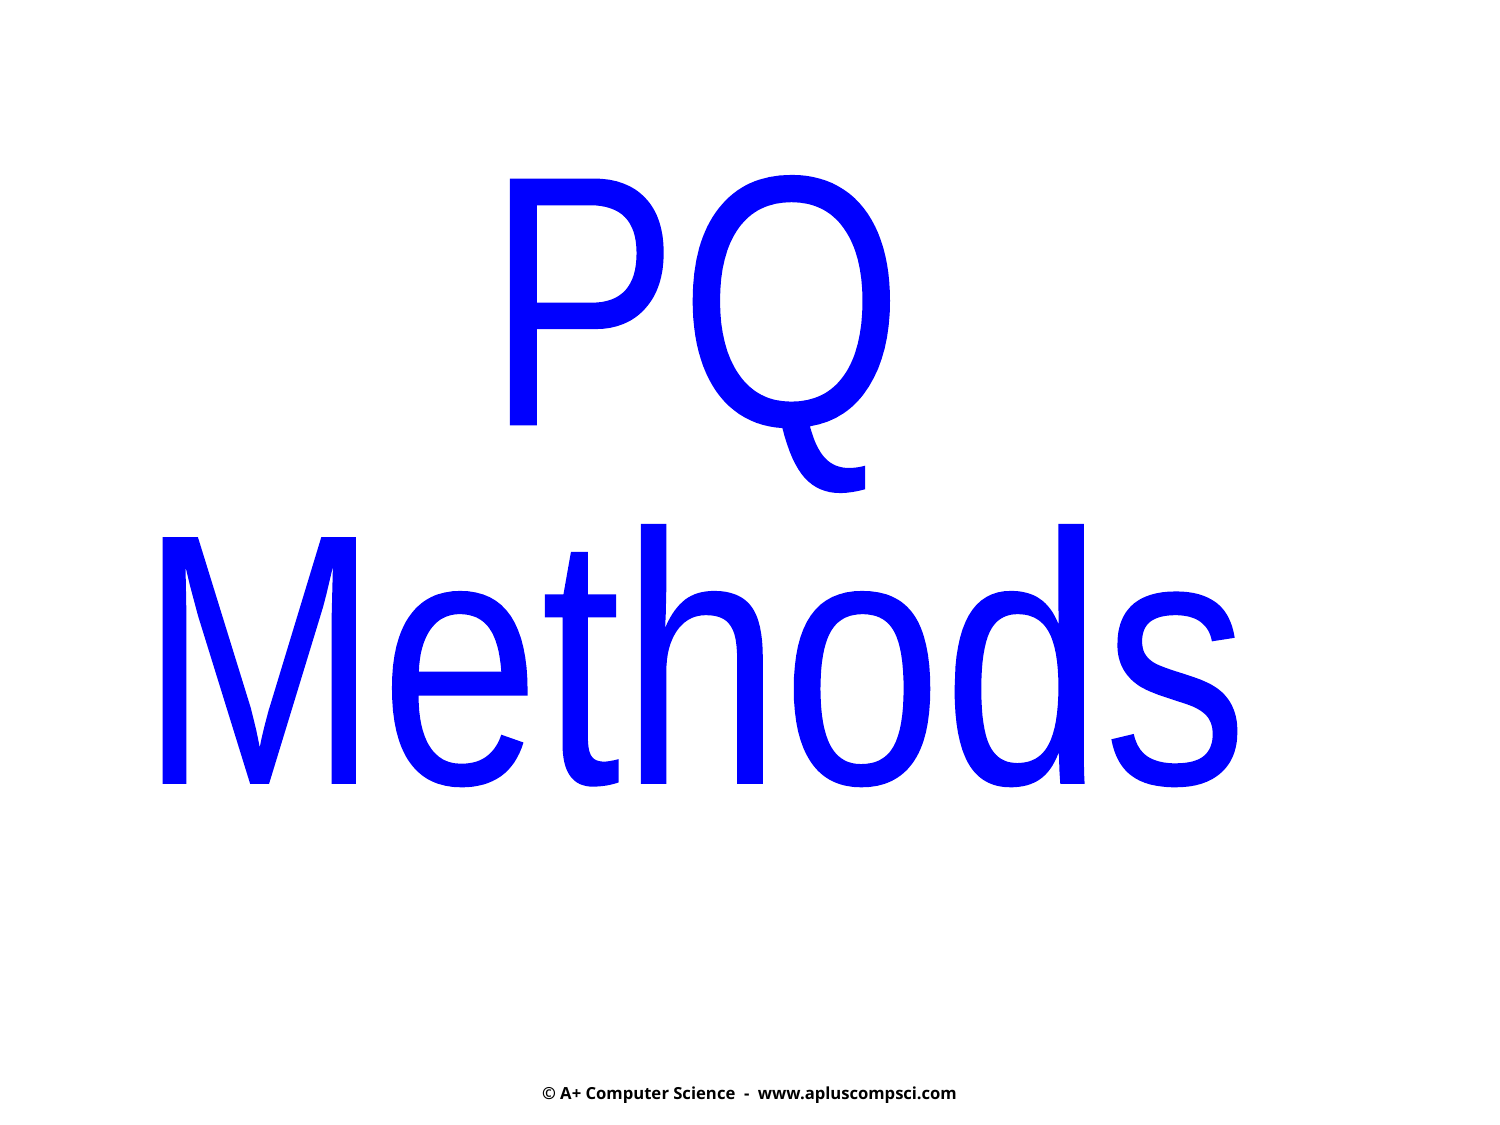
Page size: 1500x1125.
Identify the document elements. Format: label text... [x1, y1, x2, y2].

footer © A+ Computer Science - www.apluscompsci.com [512, 1025, 988, 1100]
